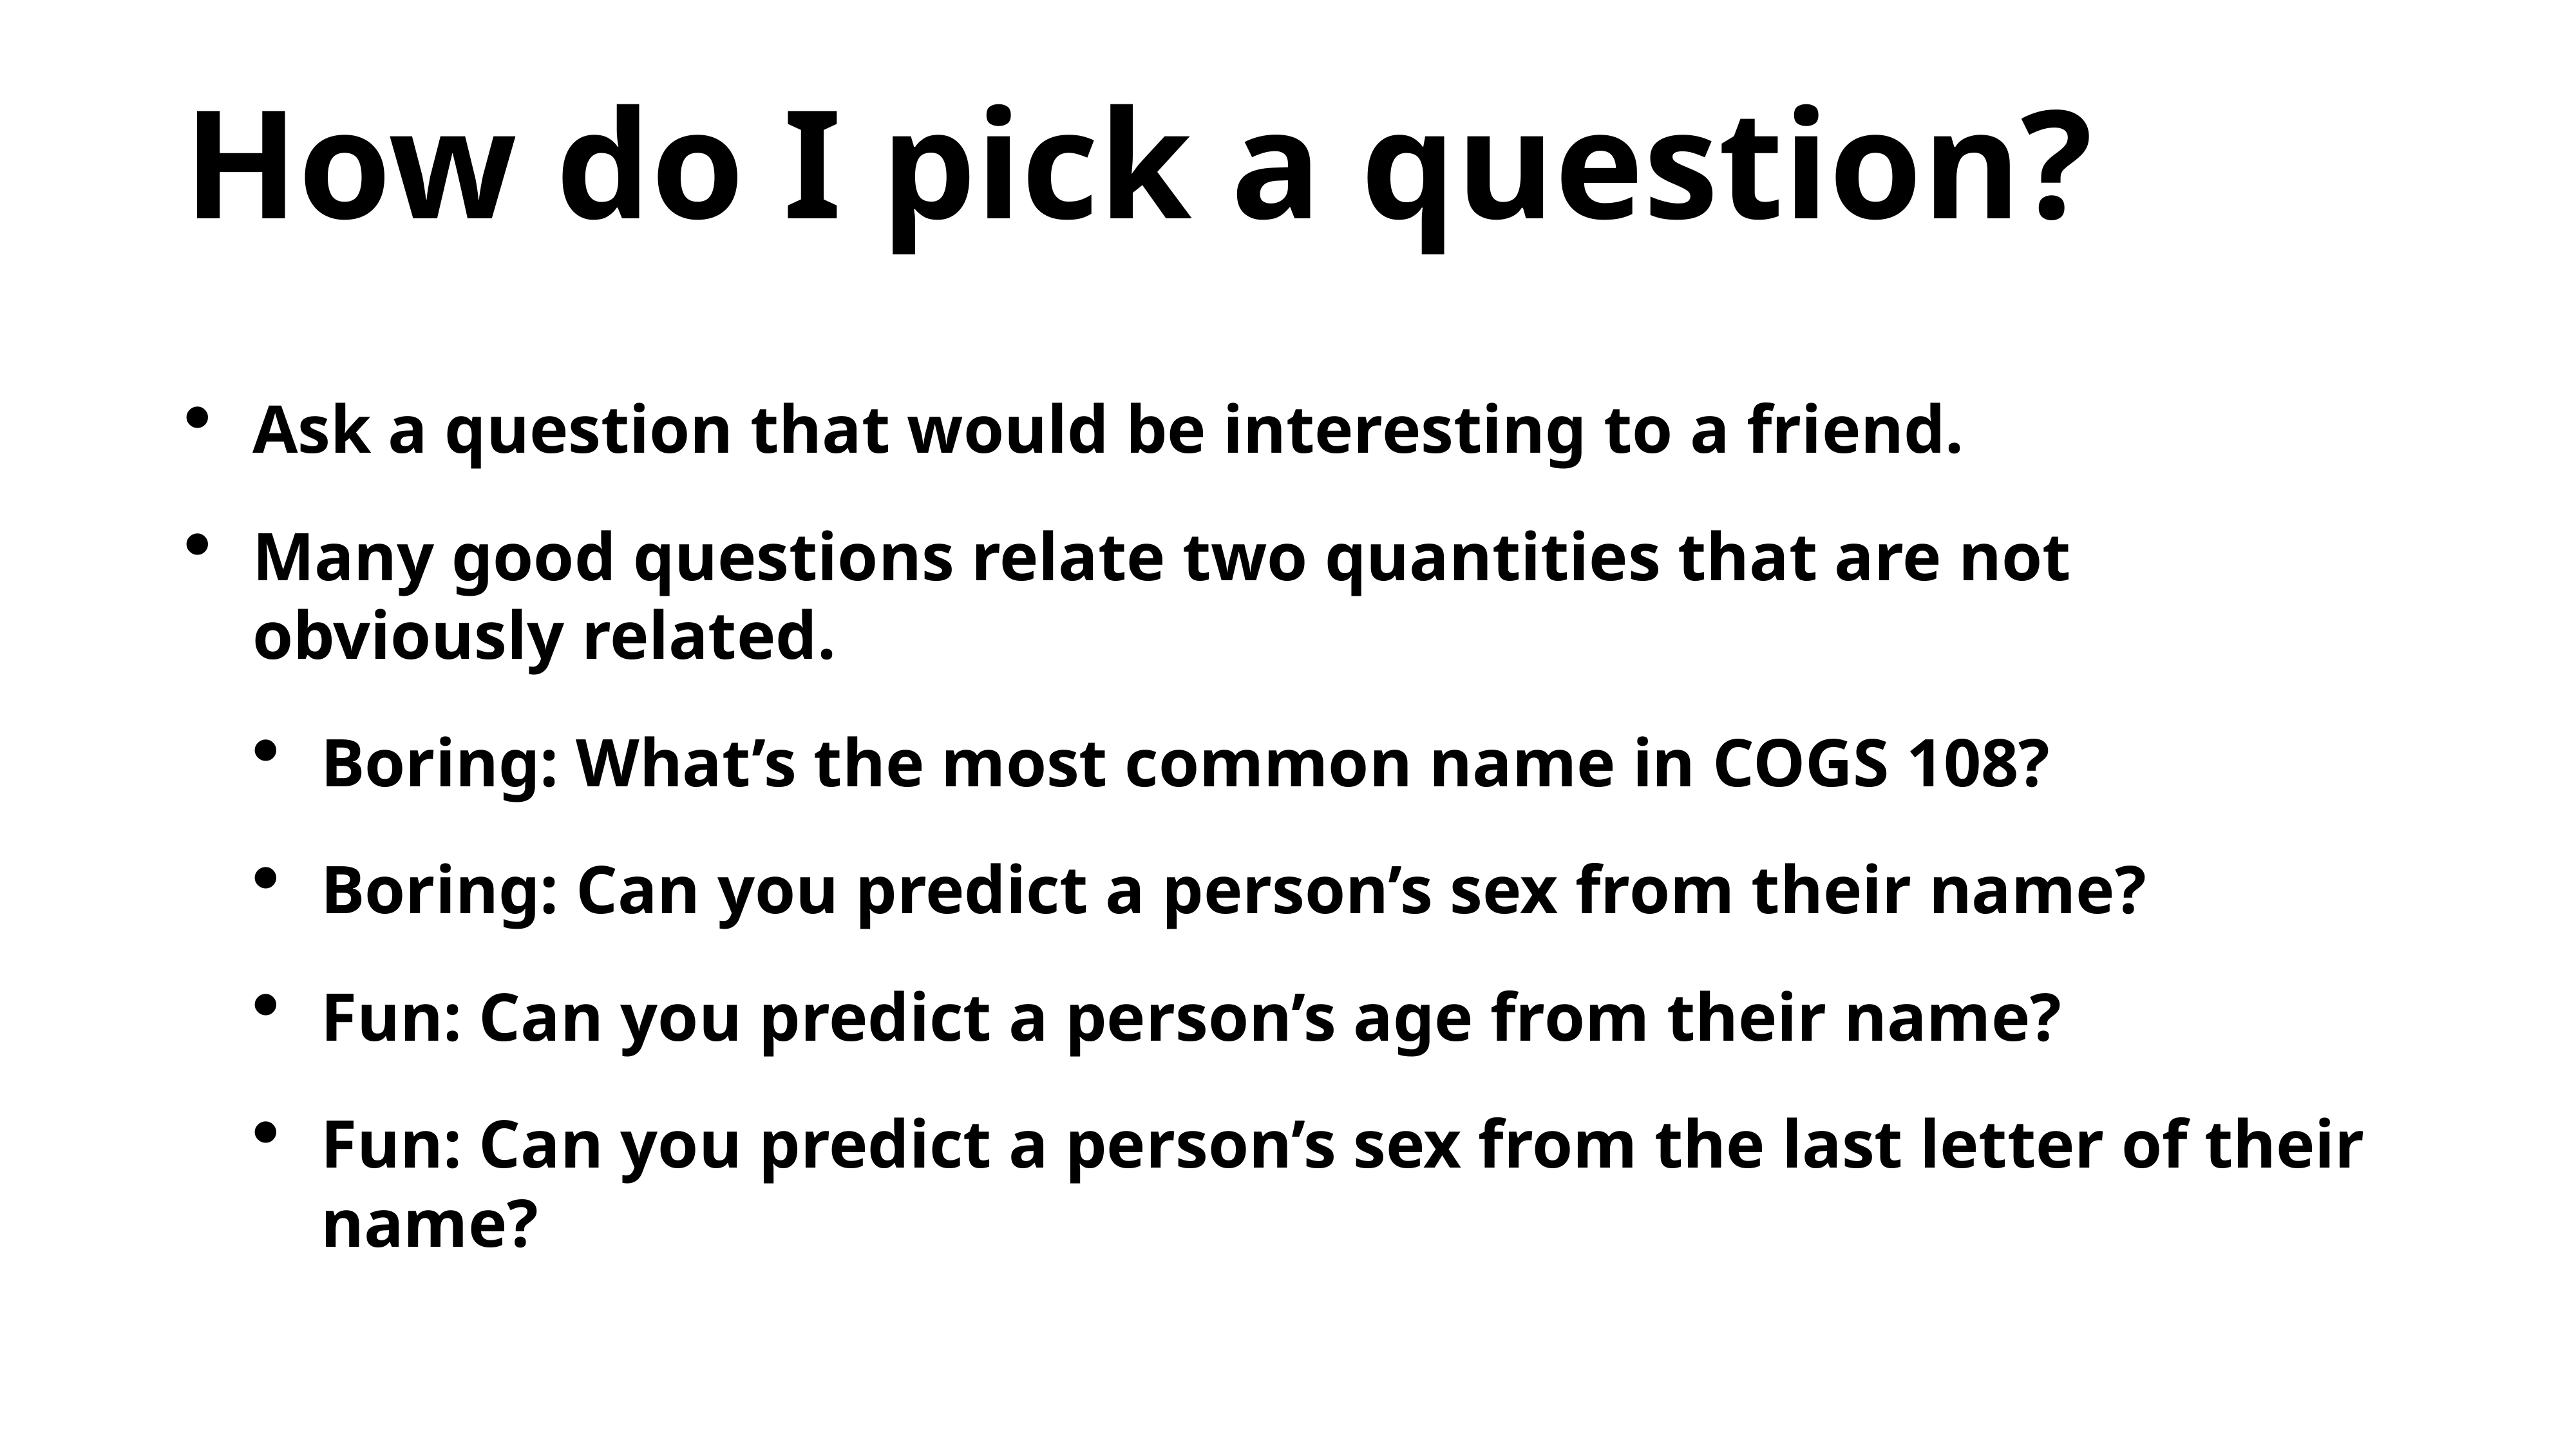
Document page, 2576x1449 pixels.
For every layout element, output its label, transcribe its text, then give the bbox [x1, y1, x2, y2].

list Ask a question that would be interesting to a friend. Many good questions relate two quantities that are not obviously related. Boring: What’s the most common name in COGS 108? Boring: Can you predict a person’s sex from their name? Fun: Can you predict a person’s age from their name? Fun: Can you predict a person’s sex from the last letter of their name? [178, 332, 2398, 1316]
title How do I pick a question? [178, 37, 2398, 279]
